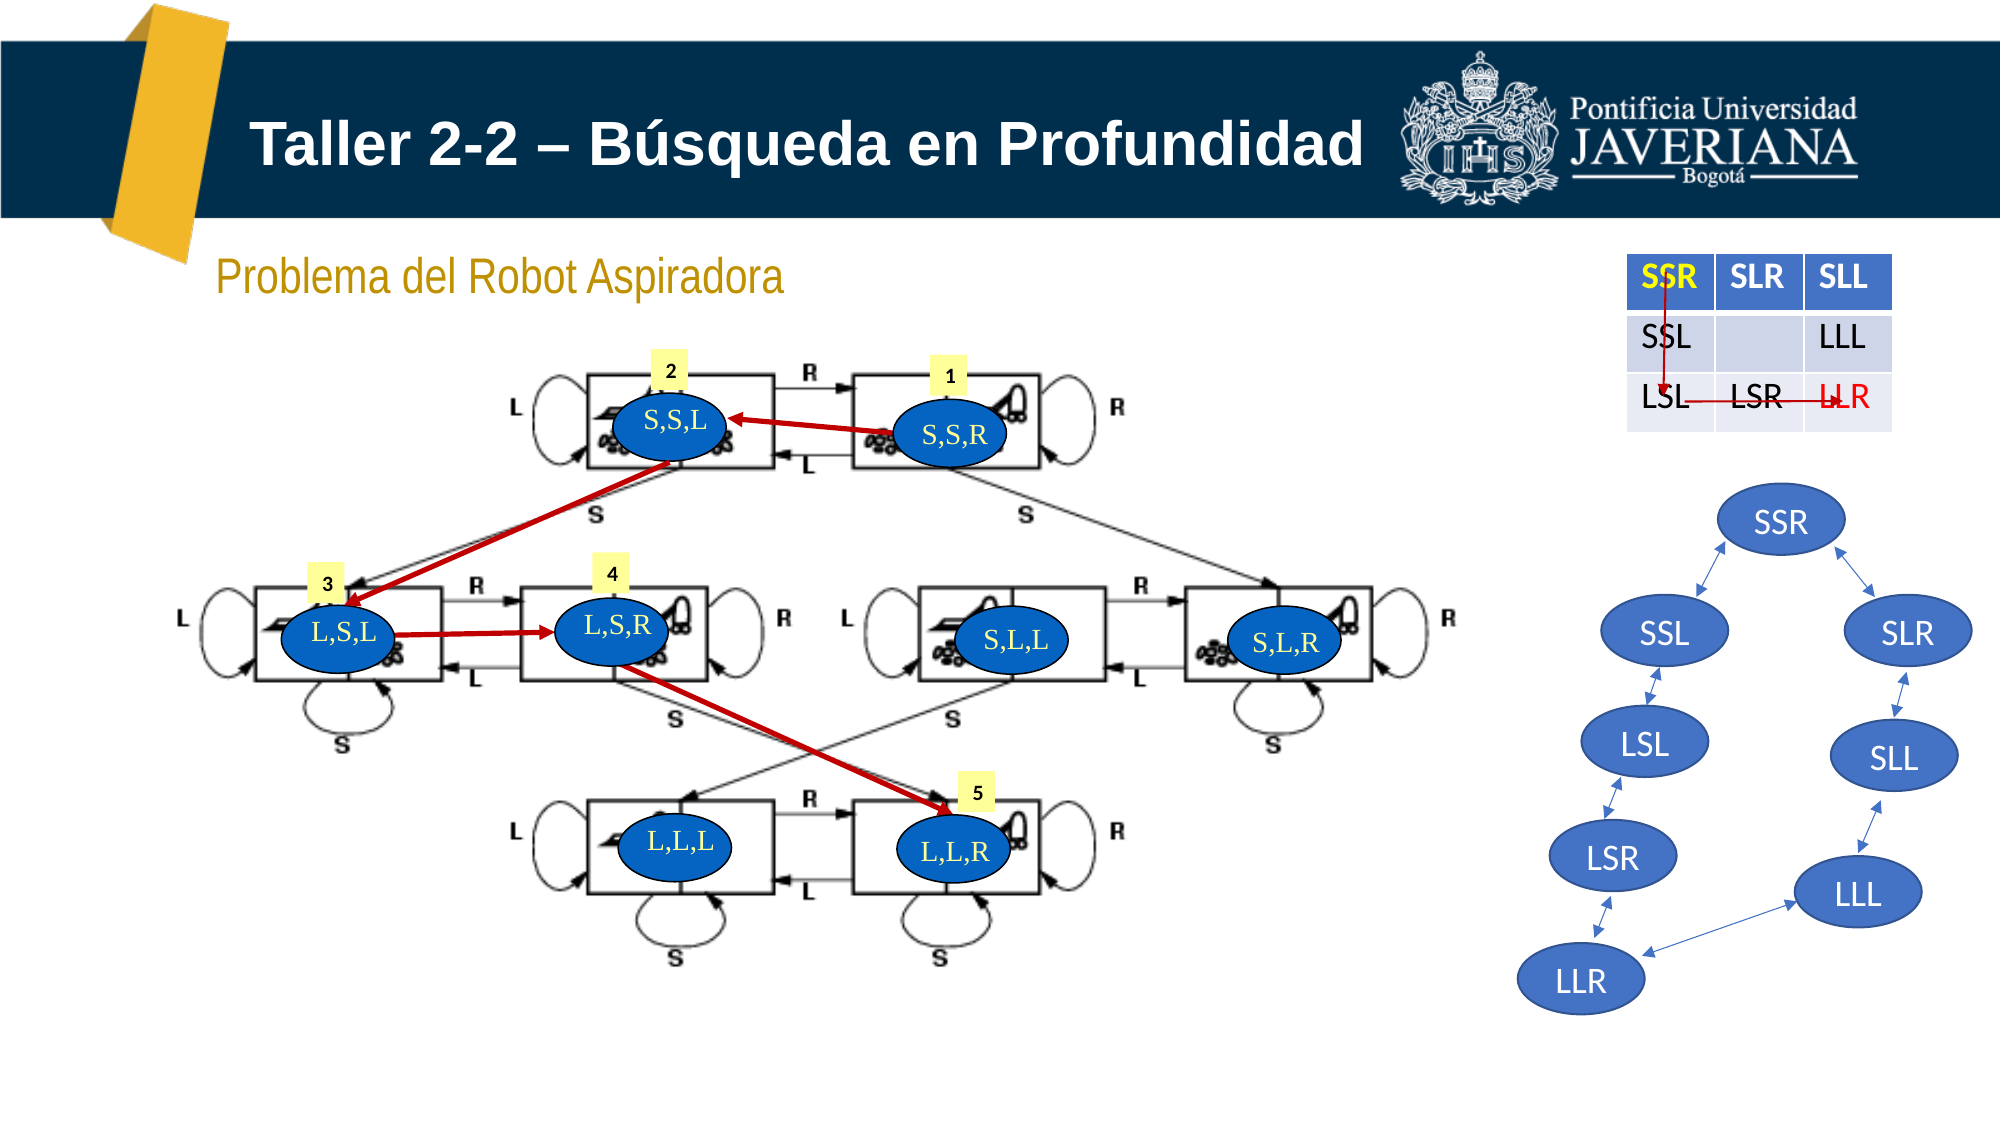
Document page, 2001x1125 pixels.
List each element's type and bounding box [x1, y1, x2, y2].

picture [174, 360, 1462, 980]
text_box [728, 418, 893, 434]
text_box [344, 462, 670, 606]
text_box [1227, 606, 1342, 675]
text_box [954, 606, 1069, 675]
text_box [896, 814, 1011, 883]
text_box [1517, 483, 1972, 1015]
text_box [612, 393, 728, 462]
text_box [554, 606, 670, 667]
text_box [396, 632, 554, 636]
text_box [615, 661, 954, 815]
text_box [893, 399, 1011, 468]
list [0, 0, 2000, 1125]
text_box [618, 813, 733, 882]
text_box [281, 605, 396, 674]
